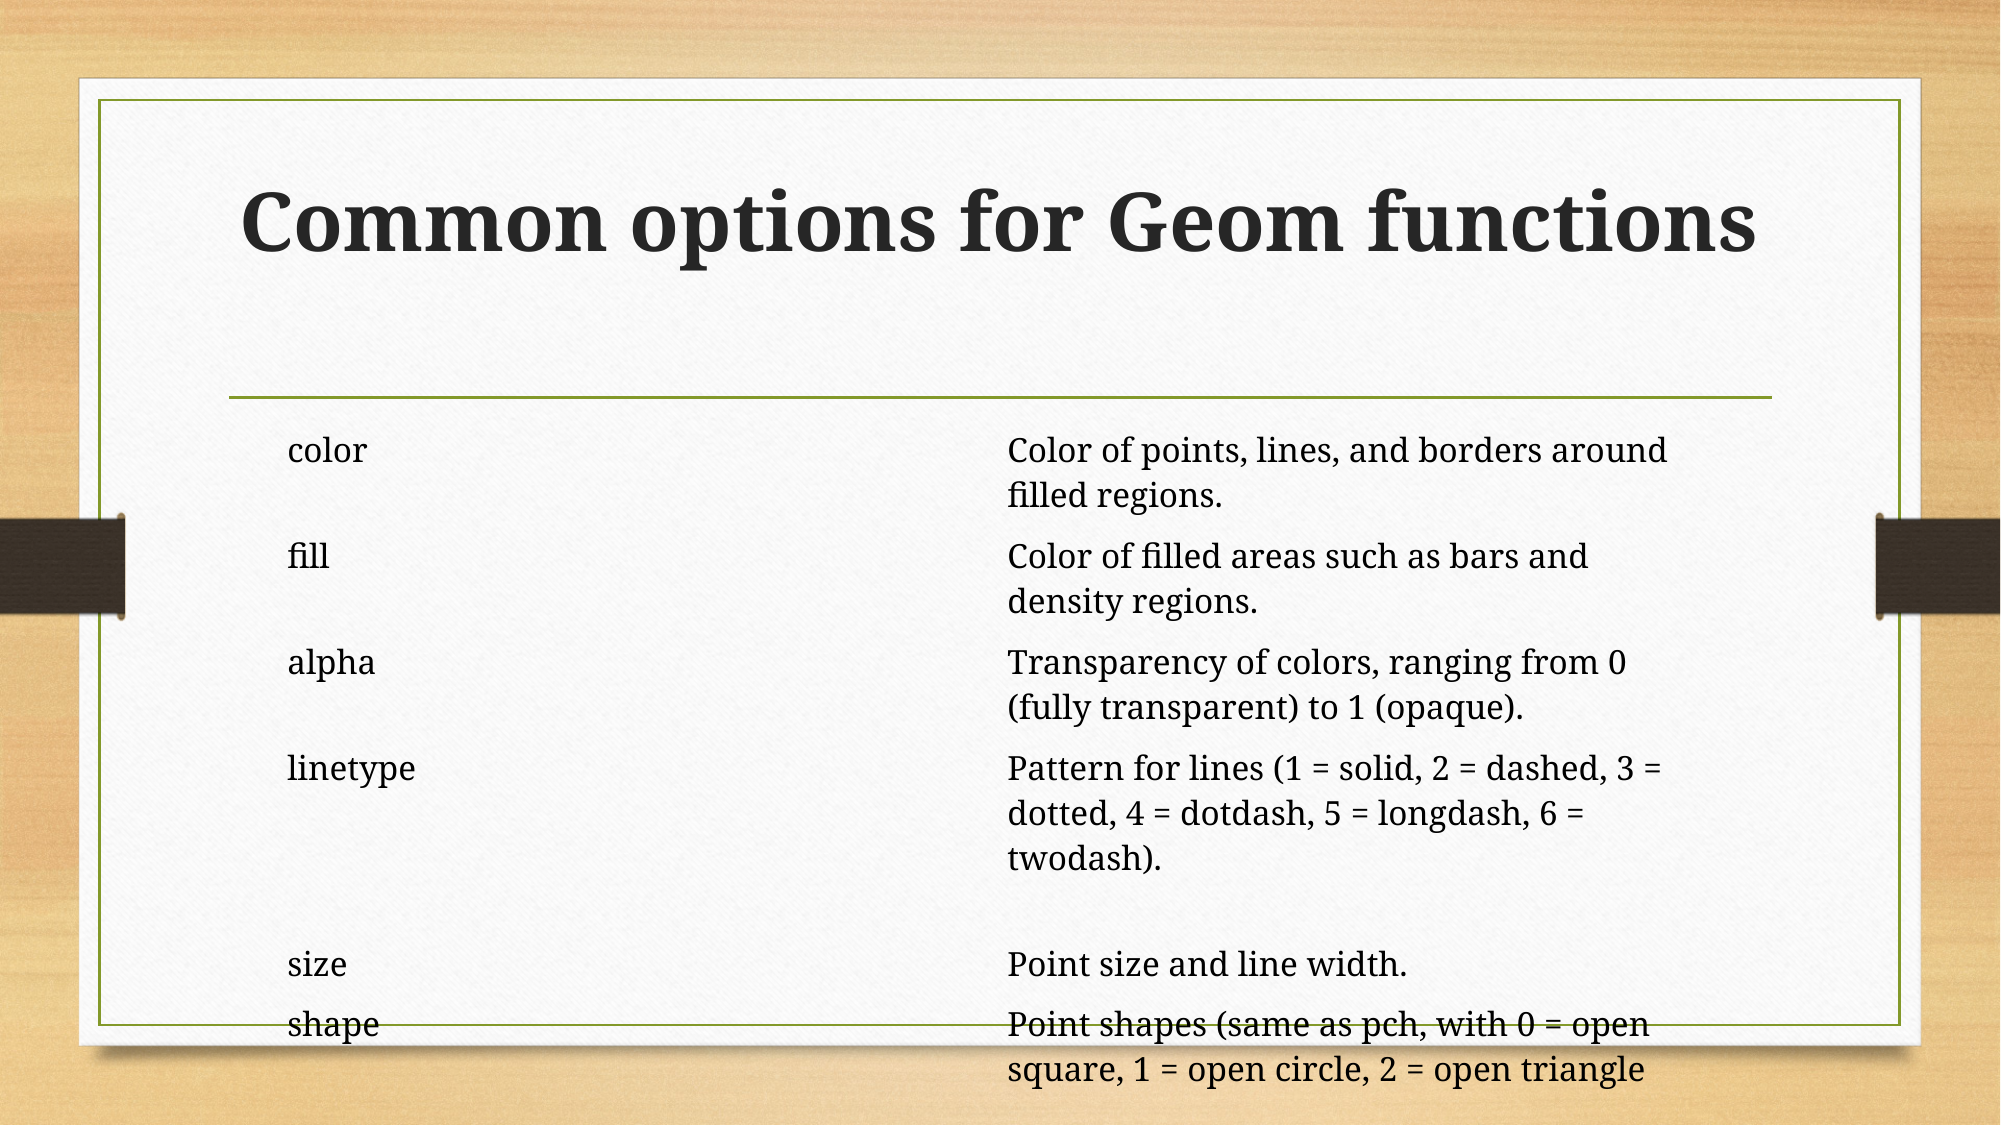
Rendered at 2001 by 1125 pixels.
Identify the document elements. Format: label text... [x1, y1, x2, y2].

table_header Color of points, lines, and borders around filled regions. [1000, 420, 1720, 525]
table_cell Point shapes (same as pch, with 0 = open square, 1 = open circle, 2 = open triangle [1000, 994, 1720, 1099]
table_cell linetype [280, 737, 1000, 933]
table_cell Transparency of colors, ranging from 0 (fully transparent) to 1 (opaque). [1000, 631, 1720, 737]
table_header color [280, 420, 1000, 525]
picture [0, 0, 2001, 1125]
table_cell fill [280, 525, 1000, 631]
table_cell size [280, 933, 1000, 994]
table_cell Color of filled areas such as bars and density regions. [1000, 525, 1720, 631]
table_cell Point size and line width. [1000, 933, 1720, 994]
table_cell alpha [280, 631, 1000, 737]
title Common options for Geom functions [212, 161, 1788, 375]
table_cell shape [280, 994, 1000, 1099]
table_cell Pattern for lines (1 = solid, 2 = dashed, 3 = dotted, 4 = dotdash, 5 = longdash, 6 = twodash). [1000, 737, 1720, 933]
